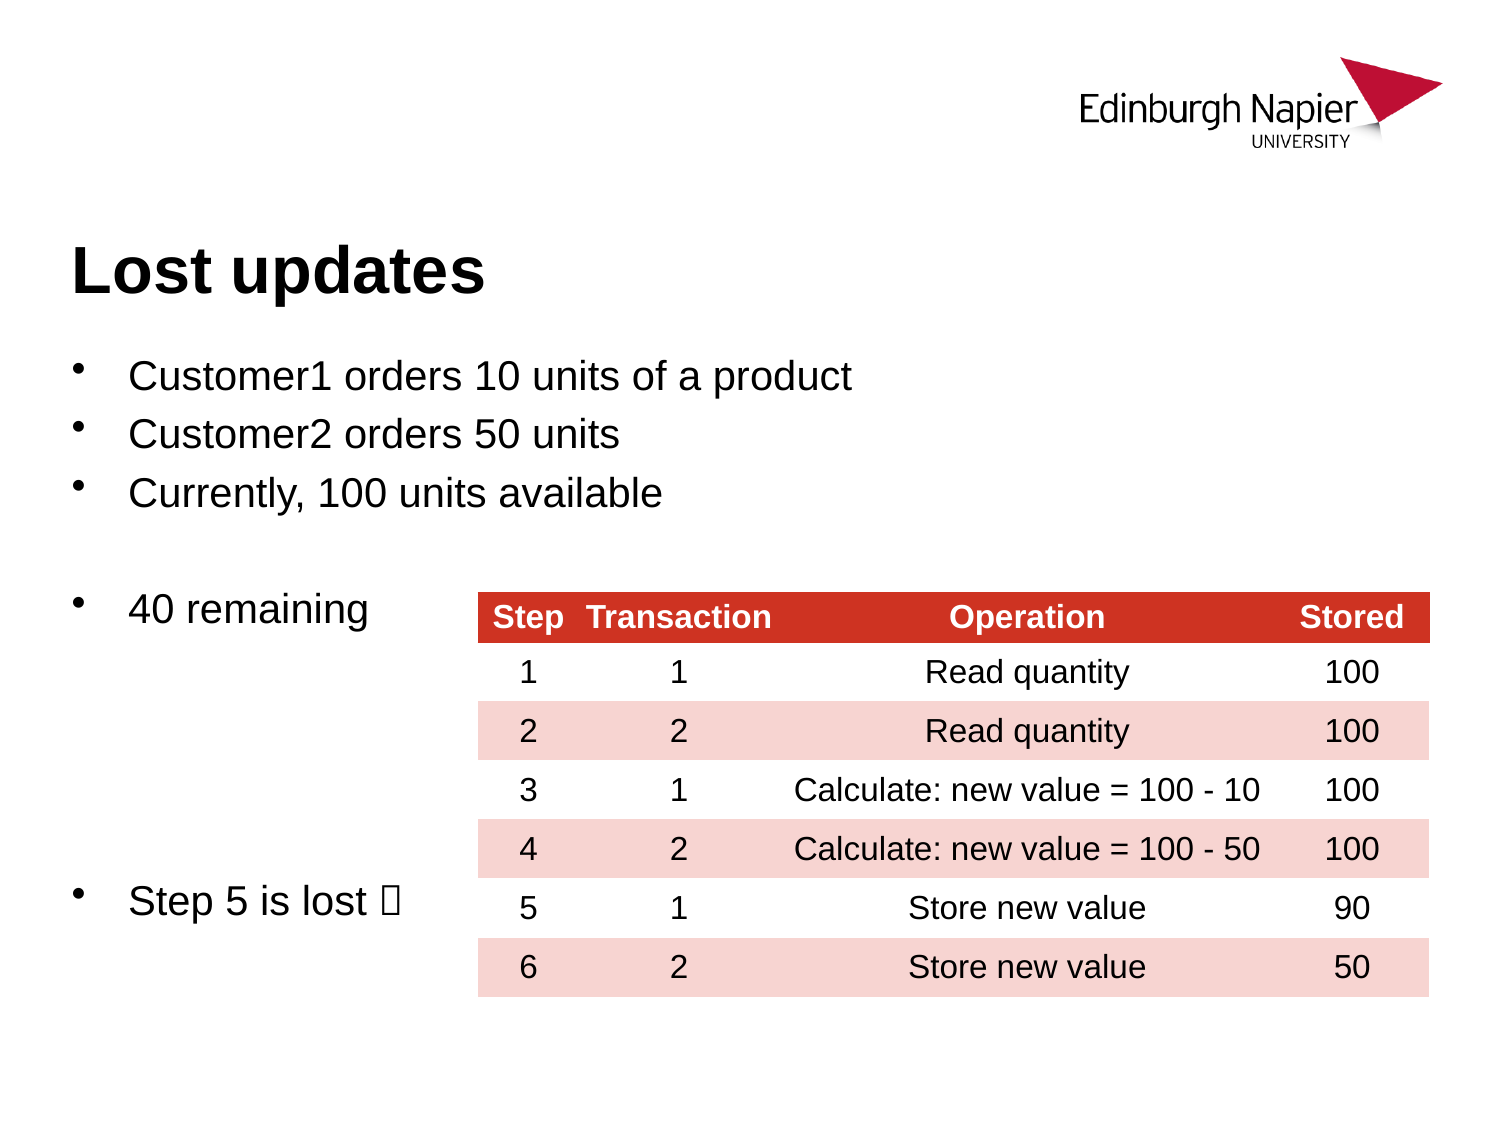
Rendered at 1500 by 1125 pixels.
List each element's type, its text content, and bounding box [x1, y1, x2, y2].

picture [1081, 57, 1443, 148]
list Customer1 orders 10 units of a product Customer2 orders 50 units Currently, 100 units available 40 remaining Step 5 is lost  [56, 340, 1443, 1035]
title Lost updates [56, 209, 1443, 325]
